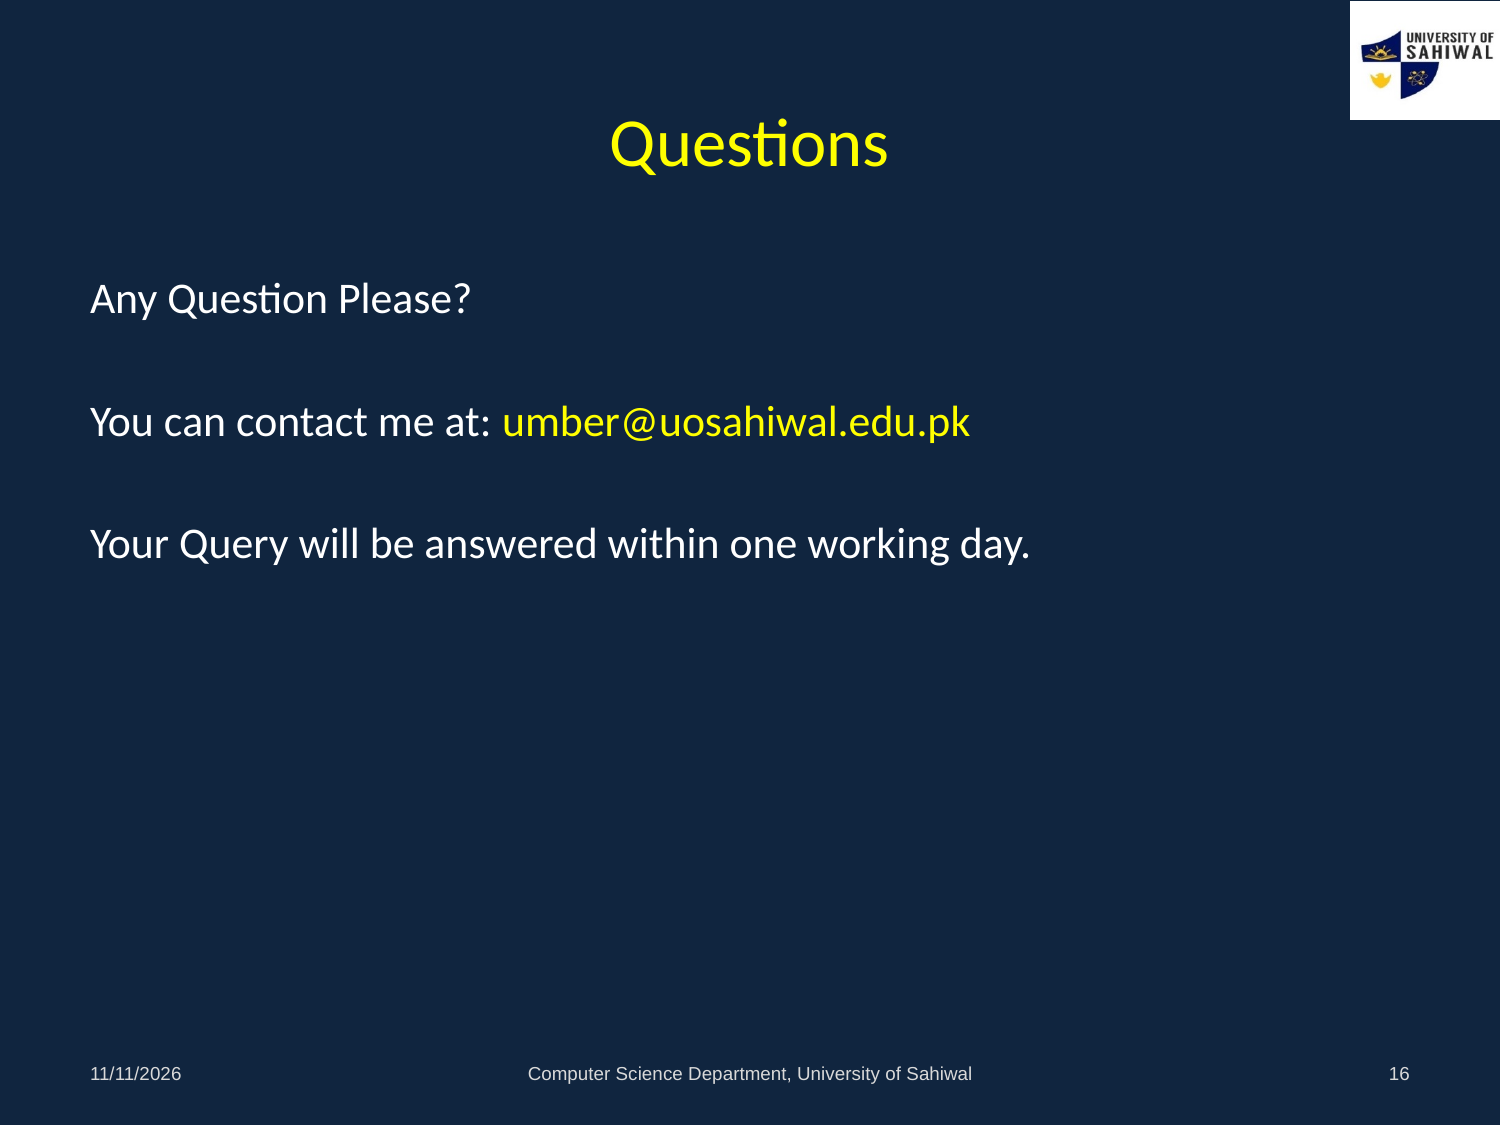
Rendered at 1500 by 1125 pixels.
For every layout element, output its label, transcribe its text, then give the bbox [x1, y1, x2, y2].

picture [1350, 1, 1500, 120]
slide_number 16 [1074, 1042, 1425, 1103]
title Questions [75, 45, 1425, 233]
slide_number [75, 1042, 425, 1103]
footer Computer Science Department, University of Sahiwal [512, 1042, 988, 1103]
list Any Question Please? You can contact me at: umber@uosahiwal.edu.pk Your Query will be answered within one working day. [75, 262, 1425, 1005]
